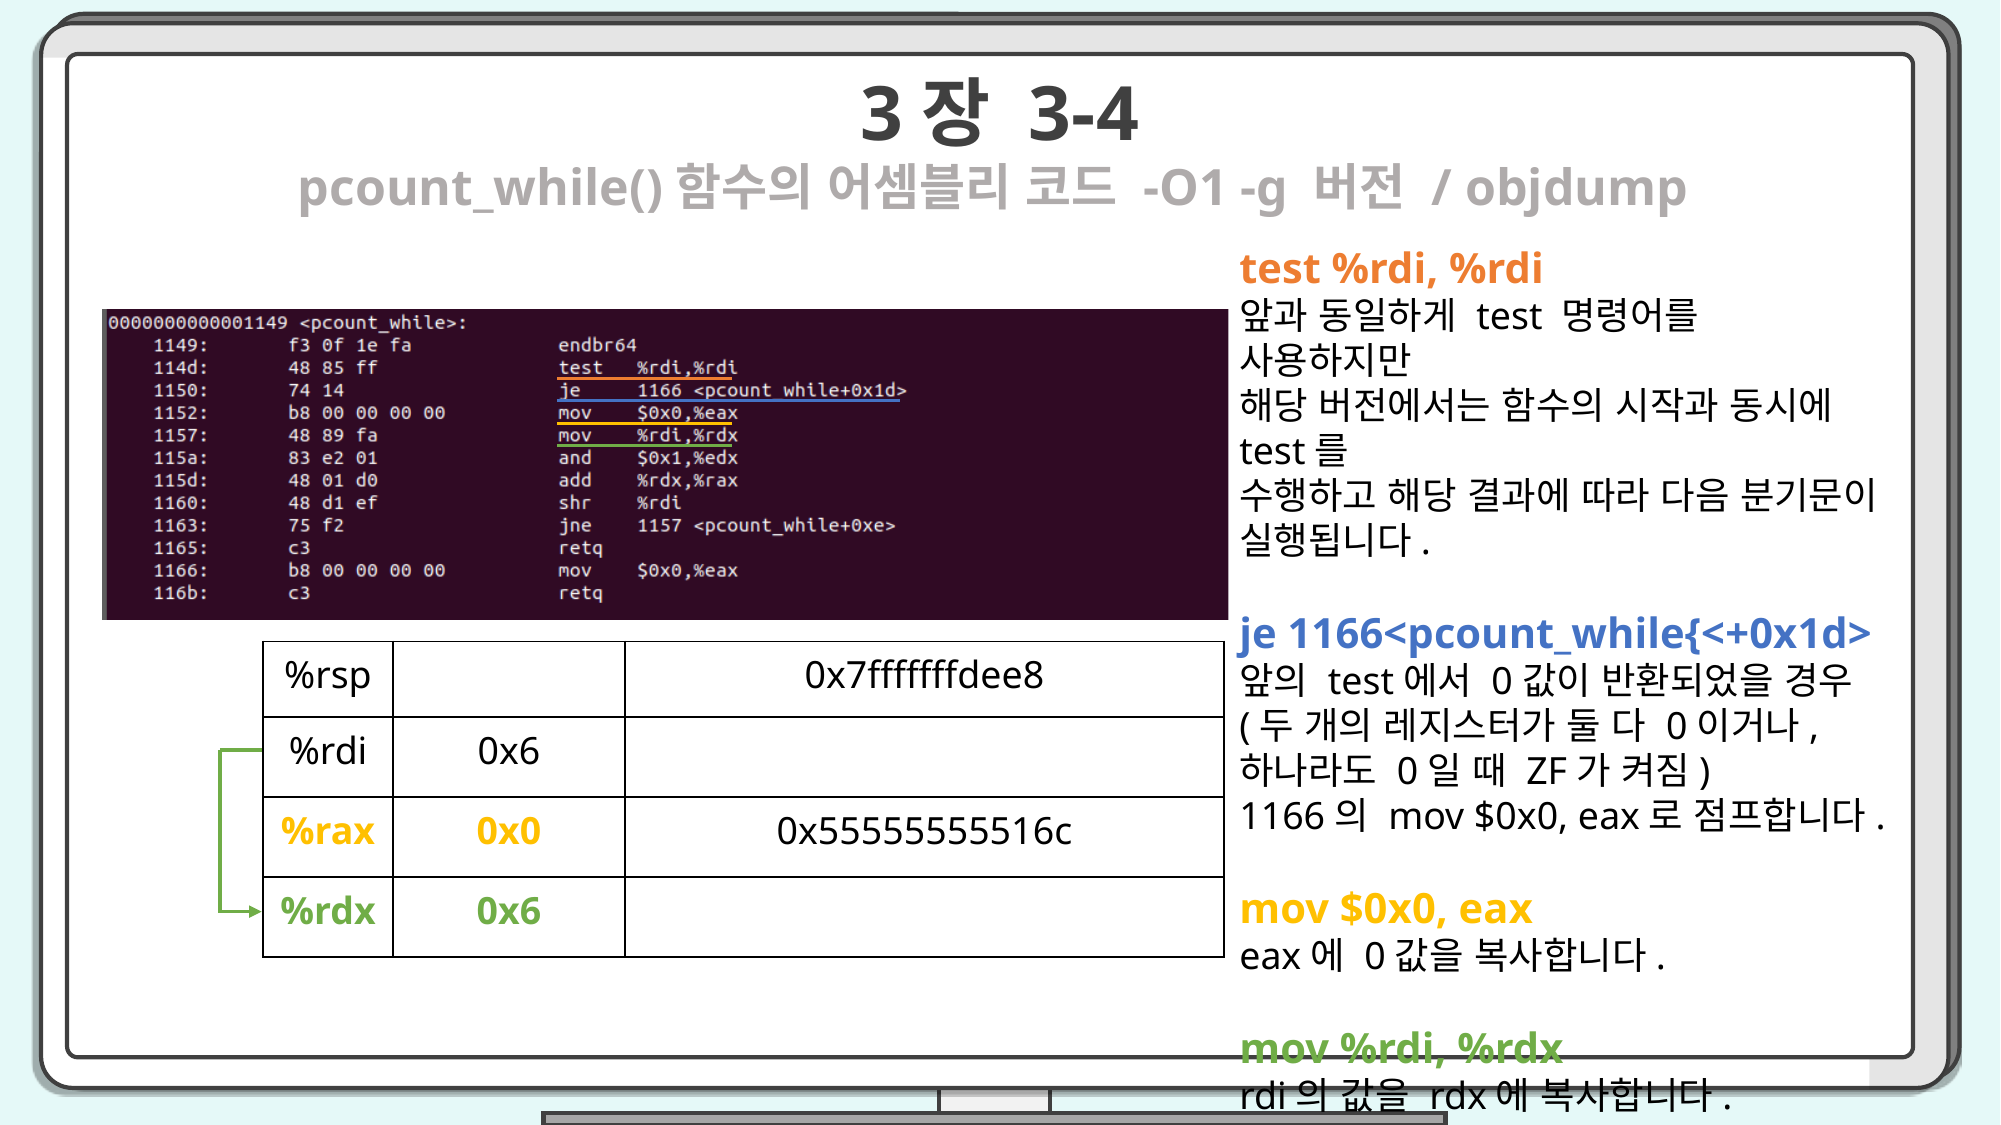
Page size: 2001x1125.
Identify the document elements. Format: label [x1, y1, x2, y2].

picture [102, 309, 1229, 620]
text_box [40, 13, 1960, 1125]
